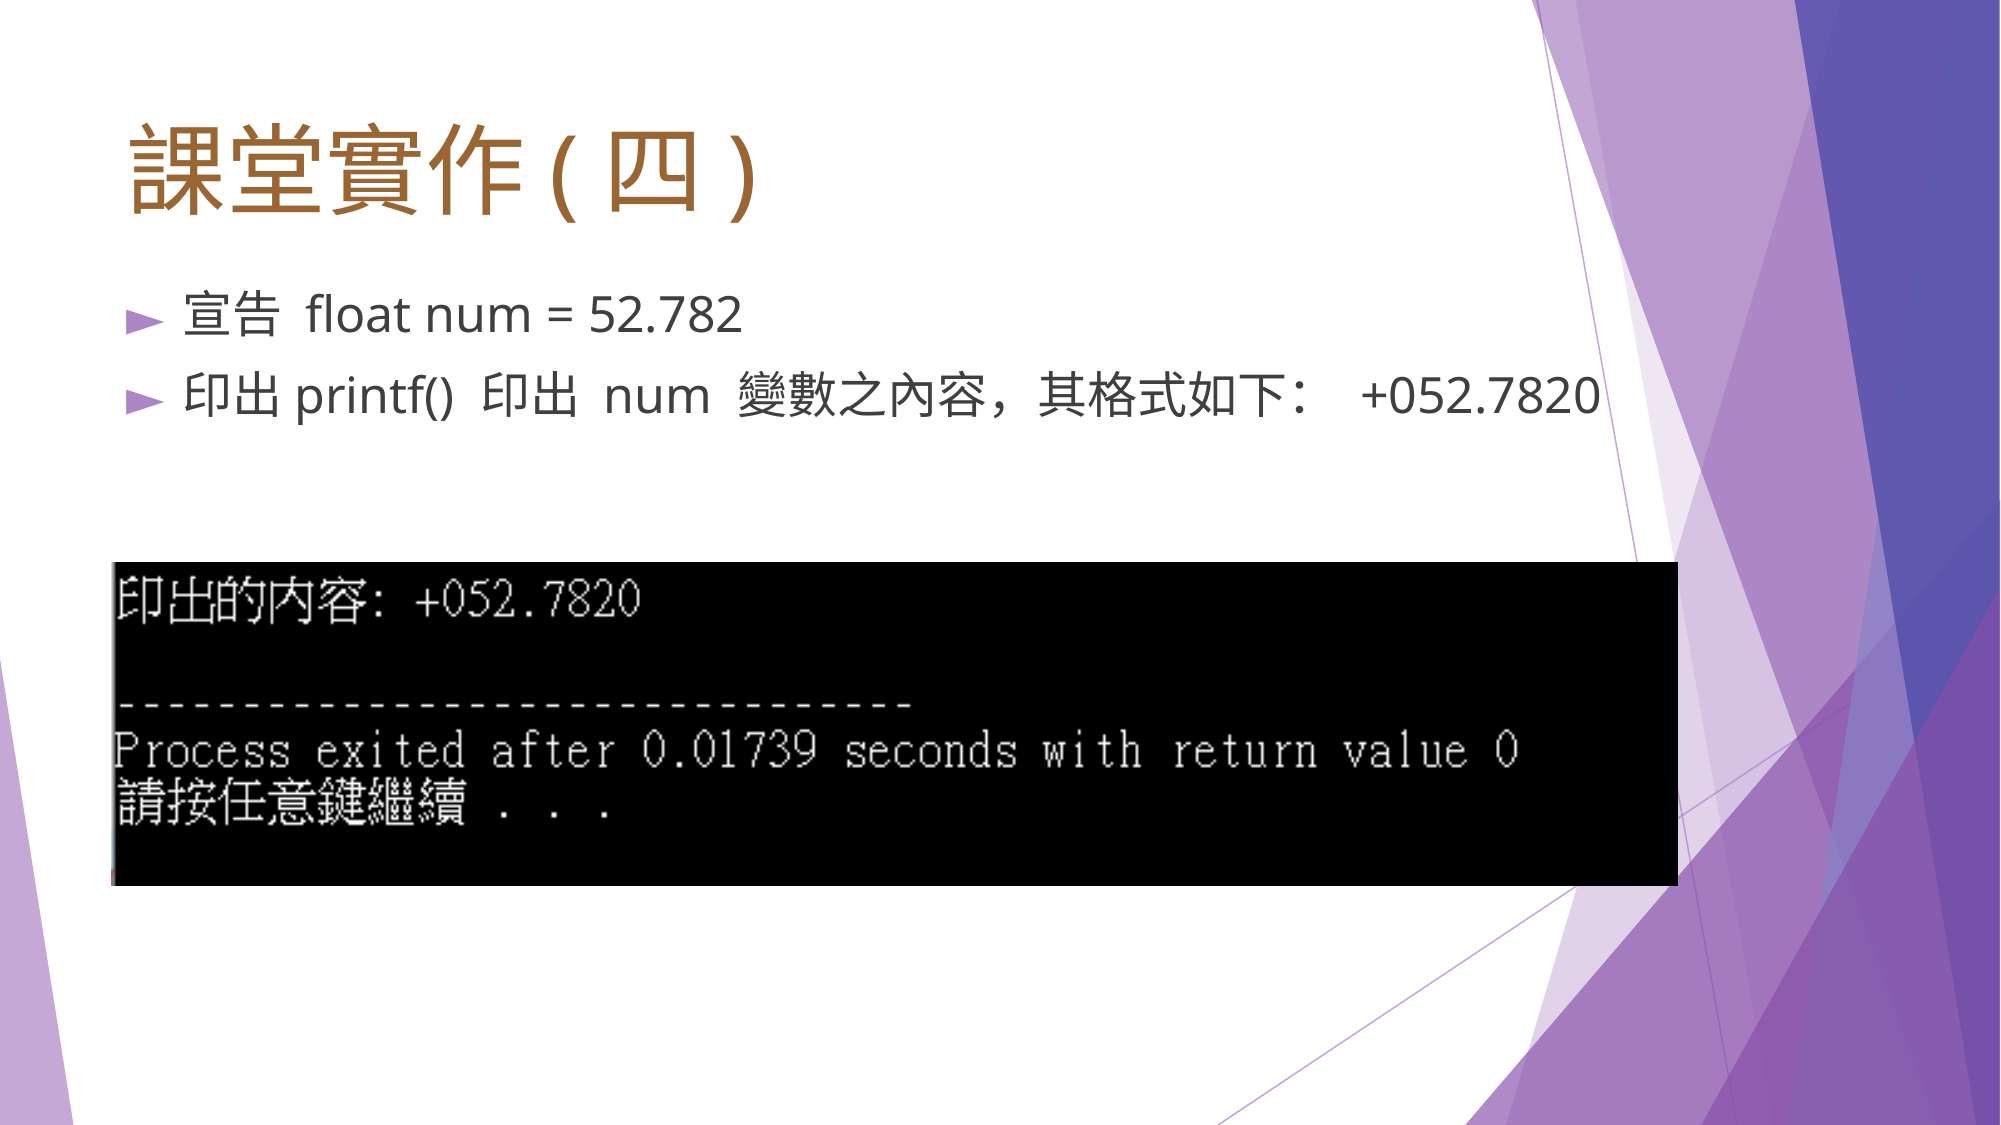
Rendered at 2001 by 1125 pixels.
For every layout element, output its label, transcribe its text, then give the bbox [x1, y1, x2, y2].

picture [110, 562, 1678, 886]
list 宣告 float num = 52.782 印出printf() 印出 num 變數之內容，其格式如下： +052.7820 [111, 895, 1678, 1125]
list 宣告 float num = 52.782 印出printf() 印出 num 變數之內容，其格式如下： +052.7820 [111, 274, 1678, 562]
title 課堂實作(四) [111, 99, 1612, 225]
